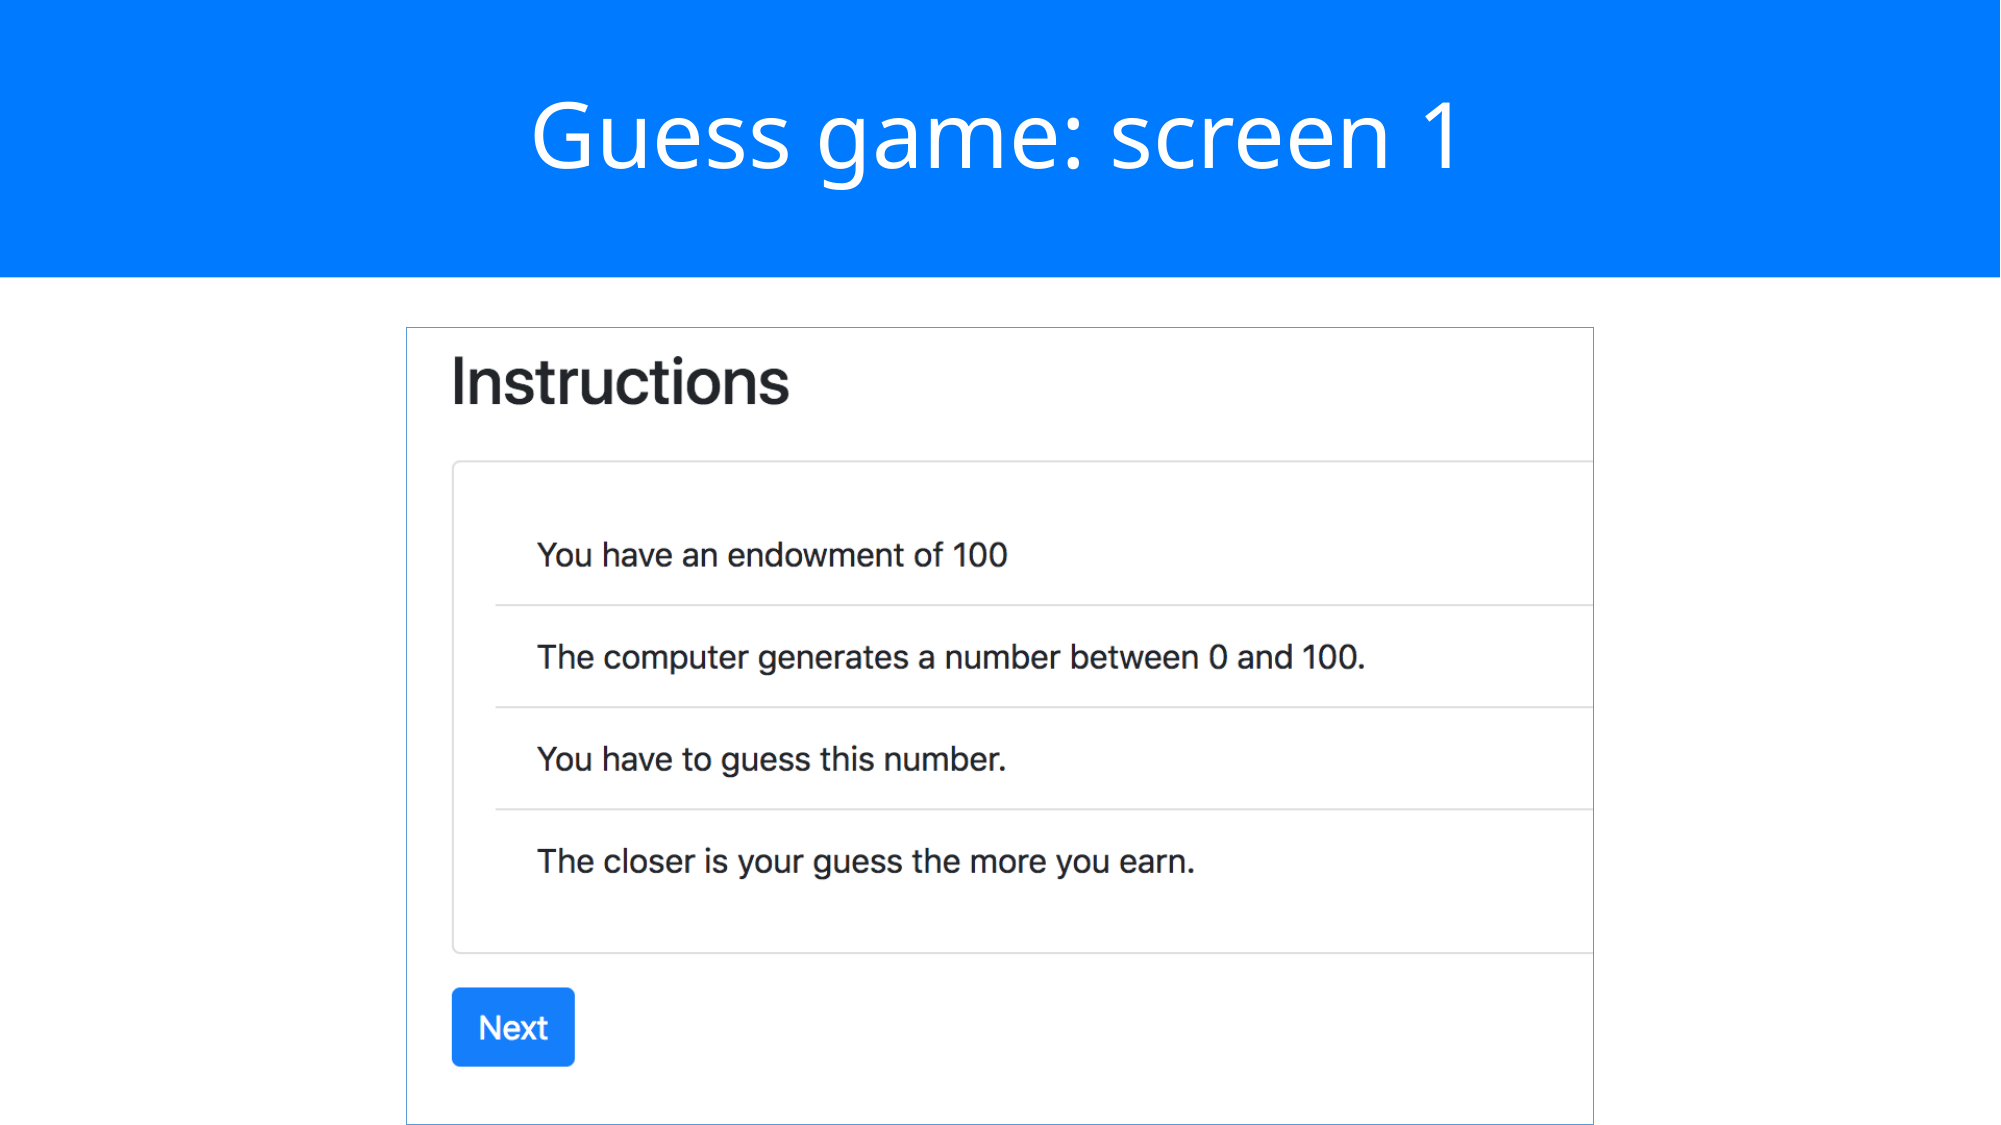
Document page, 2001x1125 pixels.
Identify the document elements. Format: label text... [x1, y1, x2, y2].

title Guess game: screen 1 [0, 0, 2000, 278]
picture [406, 327, 1594, 1125]
